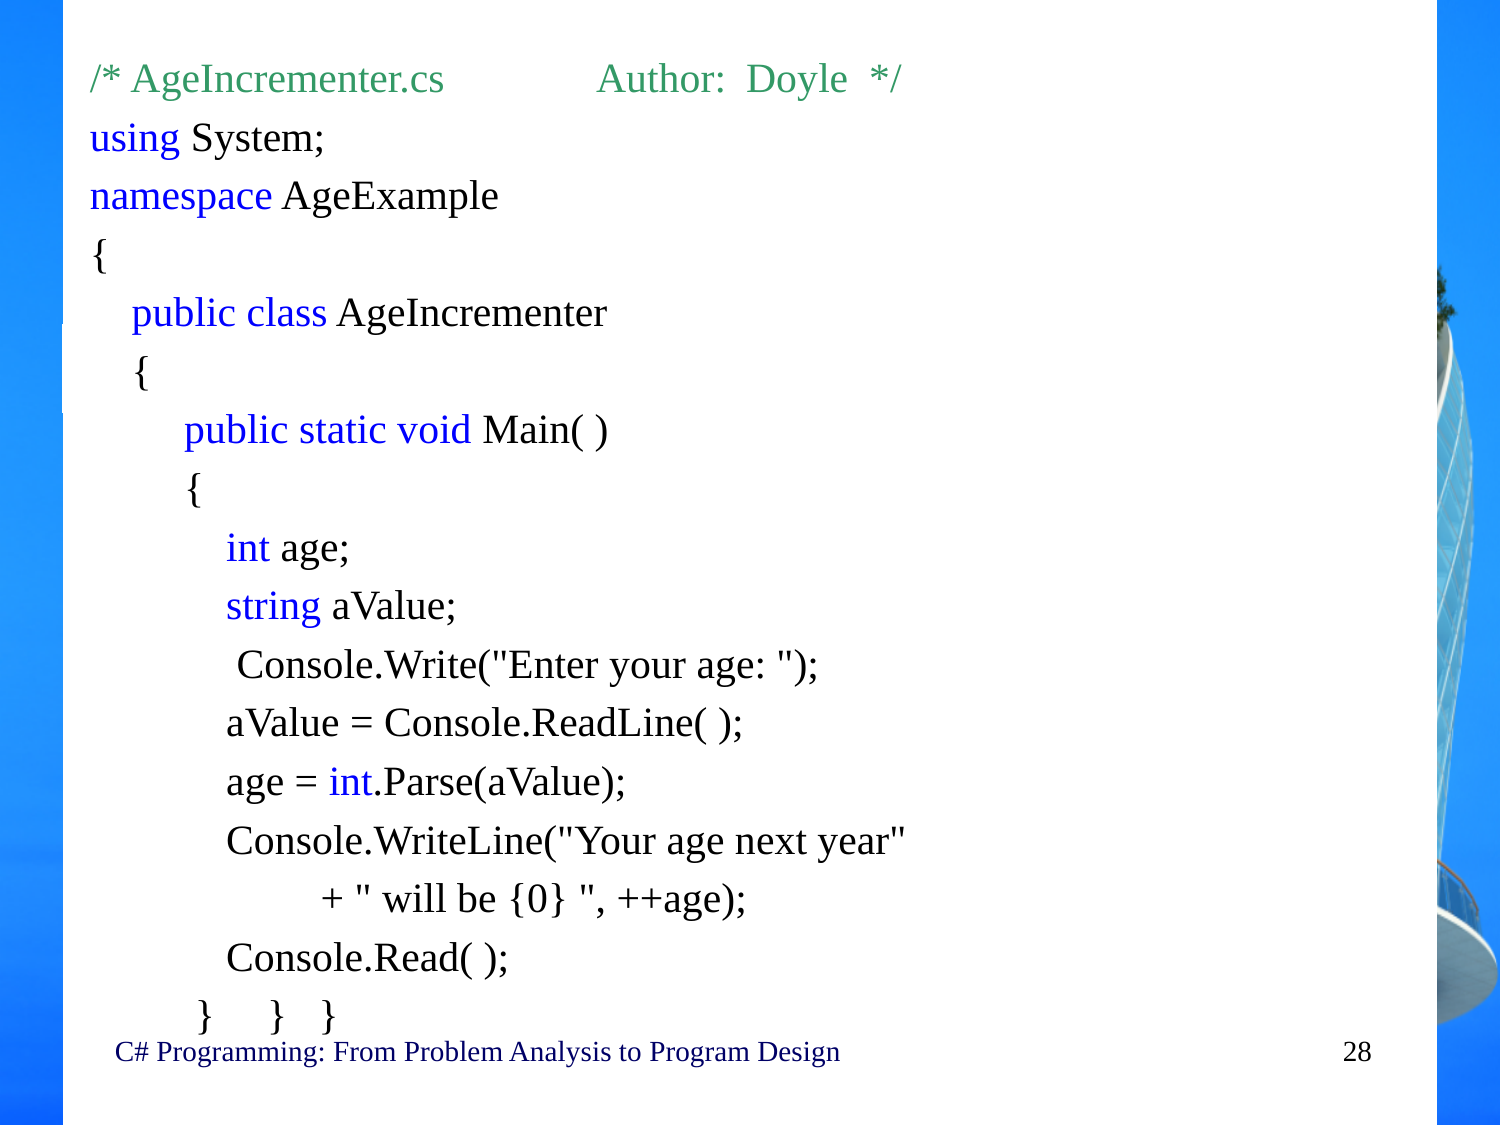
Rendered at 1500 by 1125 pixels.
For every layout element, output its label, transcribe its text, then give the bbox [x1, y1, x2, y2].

footer C# Programming: From Problem Analysis to Program Design [99, 1038, 988, 1101]
picture [1437, 0, 1500, 1125]
picture [0, 0, 263, 1125]
slide_number 28 [1074, 1024, 1388, 1101]
text_box /* AgeIncrementer.cs Author: Doyle */ using System; namespace AgeExample { public class AgeIncrementer { public static void Main( ) { int age; string aValue; Console.Write("Enter your age: "); aValue = Console.ReadLine( ); age = int.Parse(aValue); Console.WriteLine("Your age next year" + " will be {0} ", ++age); Console.Read( ); } } } [74, 49, 1350, 1038]
